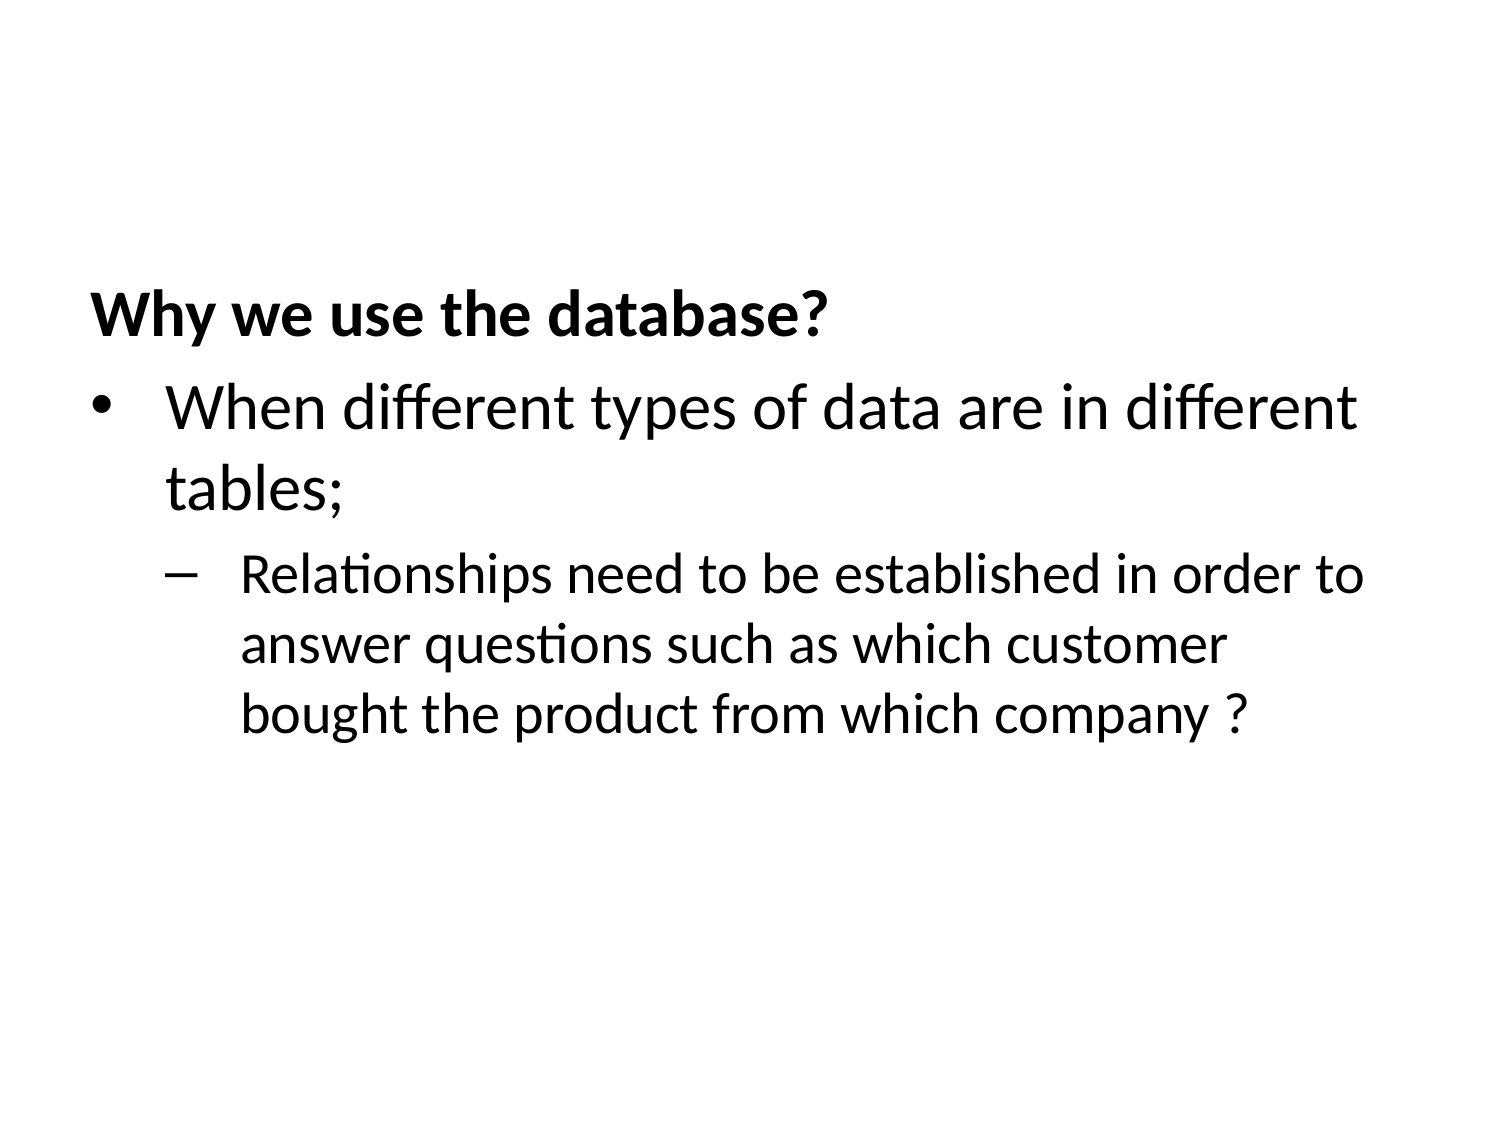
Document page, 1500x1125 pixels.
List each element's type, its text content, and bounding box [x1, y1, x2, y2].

list Why we use the database? When different types of data are in different tables; Relationships need to be established in order to answer questions such as which customer bought the product from which company ? [75, 262, 1425, 1005]
